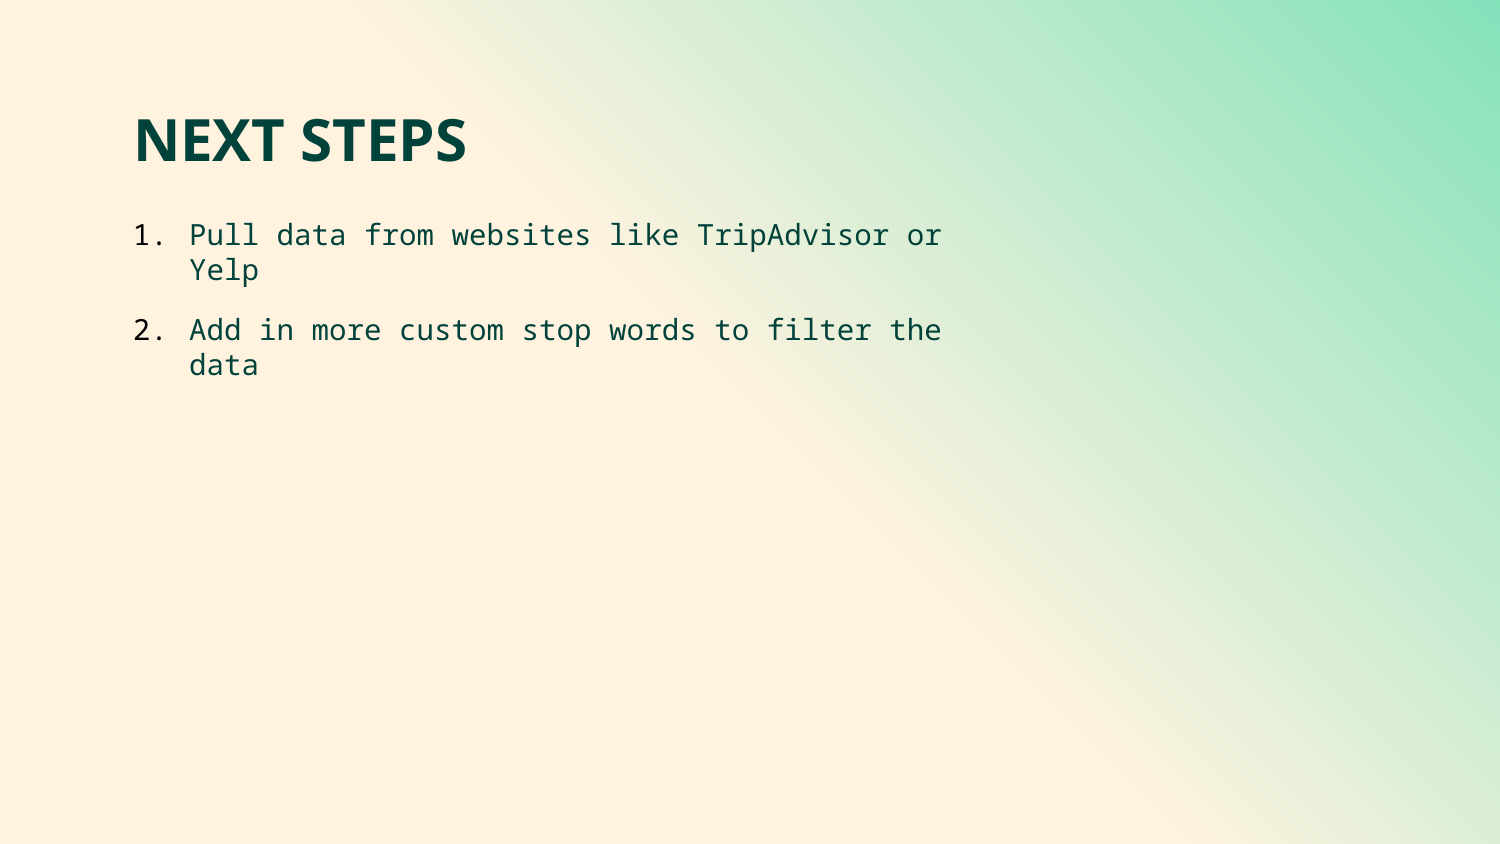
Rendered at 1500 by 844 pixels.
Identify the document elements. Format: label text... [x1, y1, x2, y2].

text_box Pull data from websites like TripAdvisor or Yelp Add in more custom stop words to filter the data [118, 208, 973, 389]
text_box NEXT STEPS [118, 88, 1382, 193]
